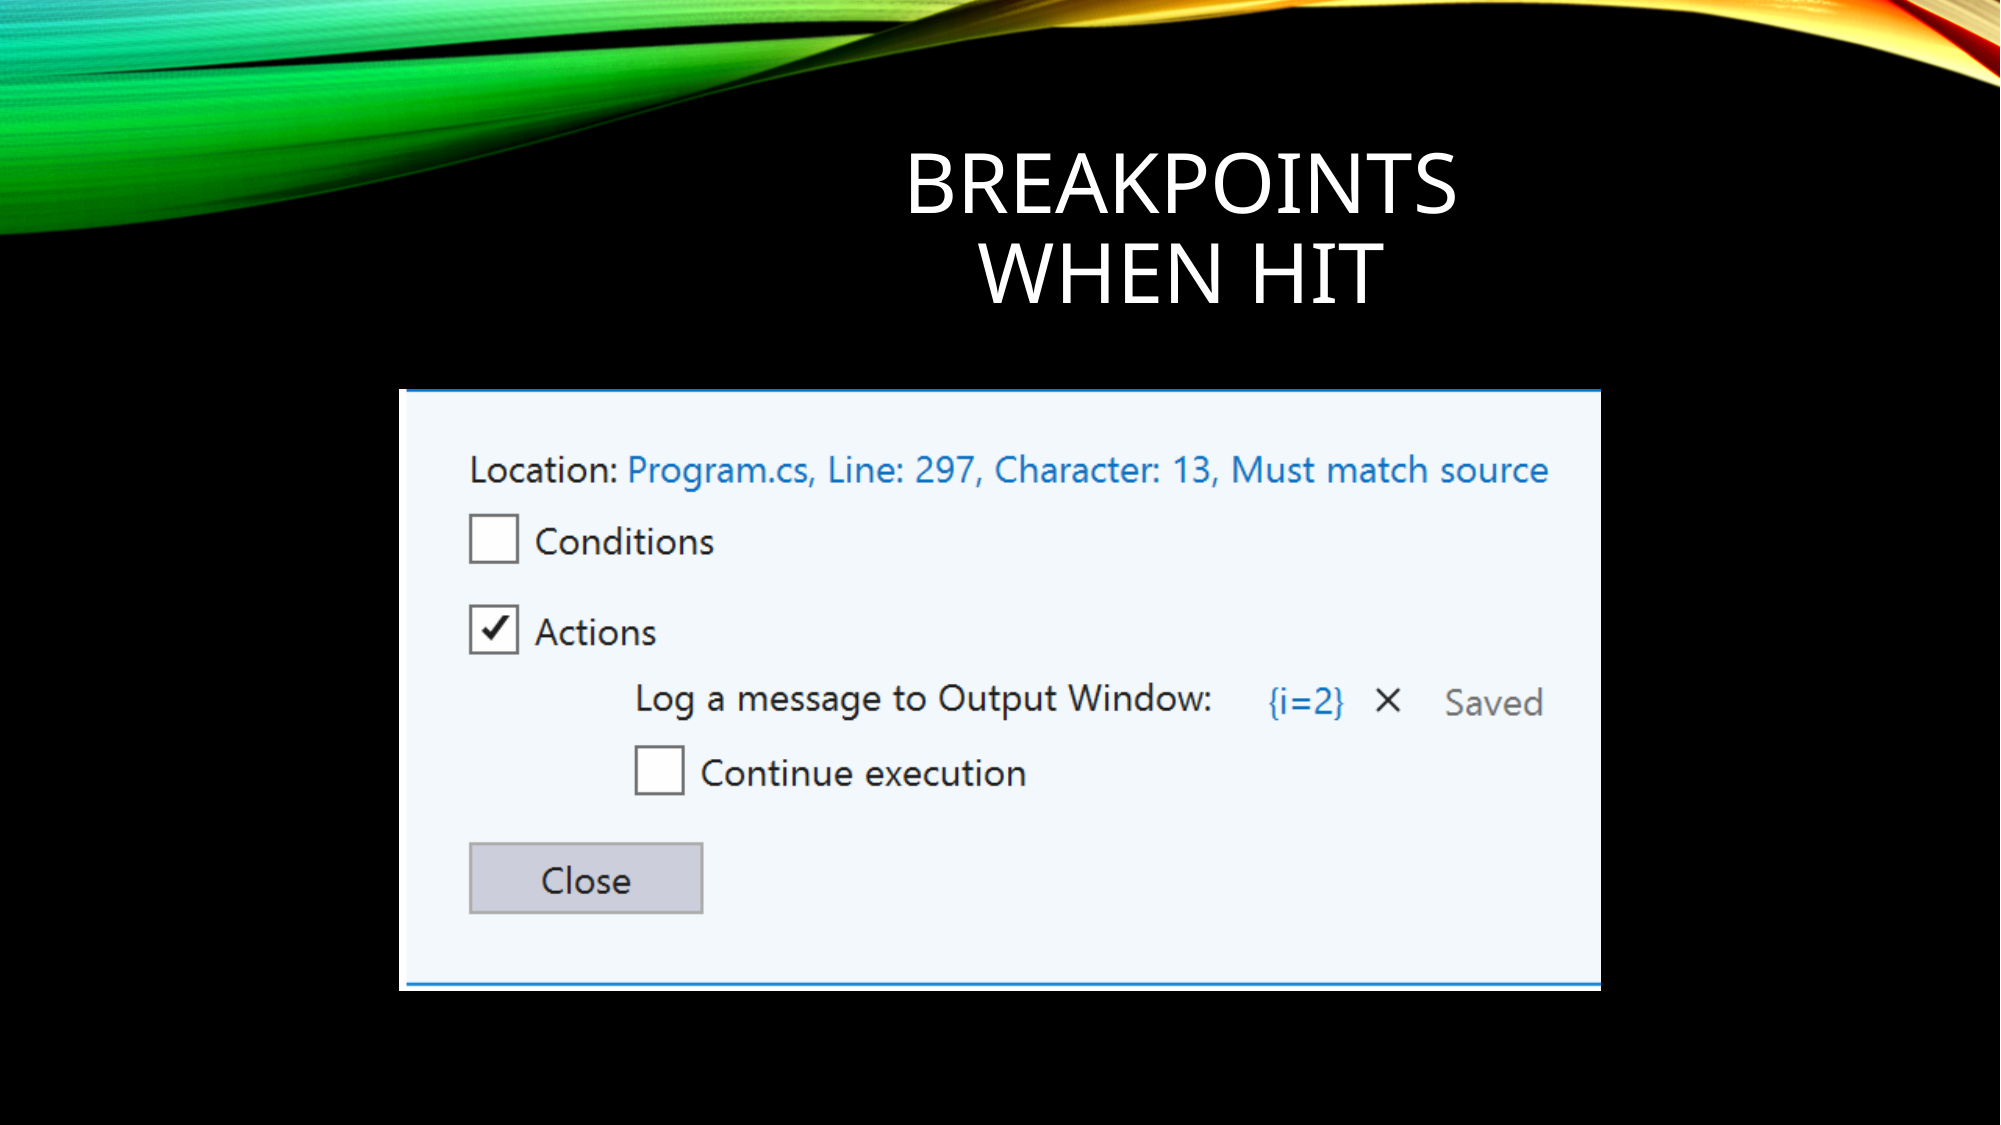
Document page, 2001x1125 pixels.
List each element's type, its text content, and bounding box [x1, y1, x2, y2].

title Breakpoints when hit [474, 125, 1888, 338]
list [398, 388, 1601, 991]
picture [0, 0, 2000, 237]
